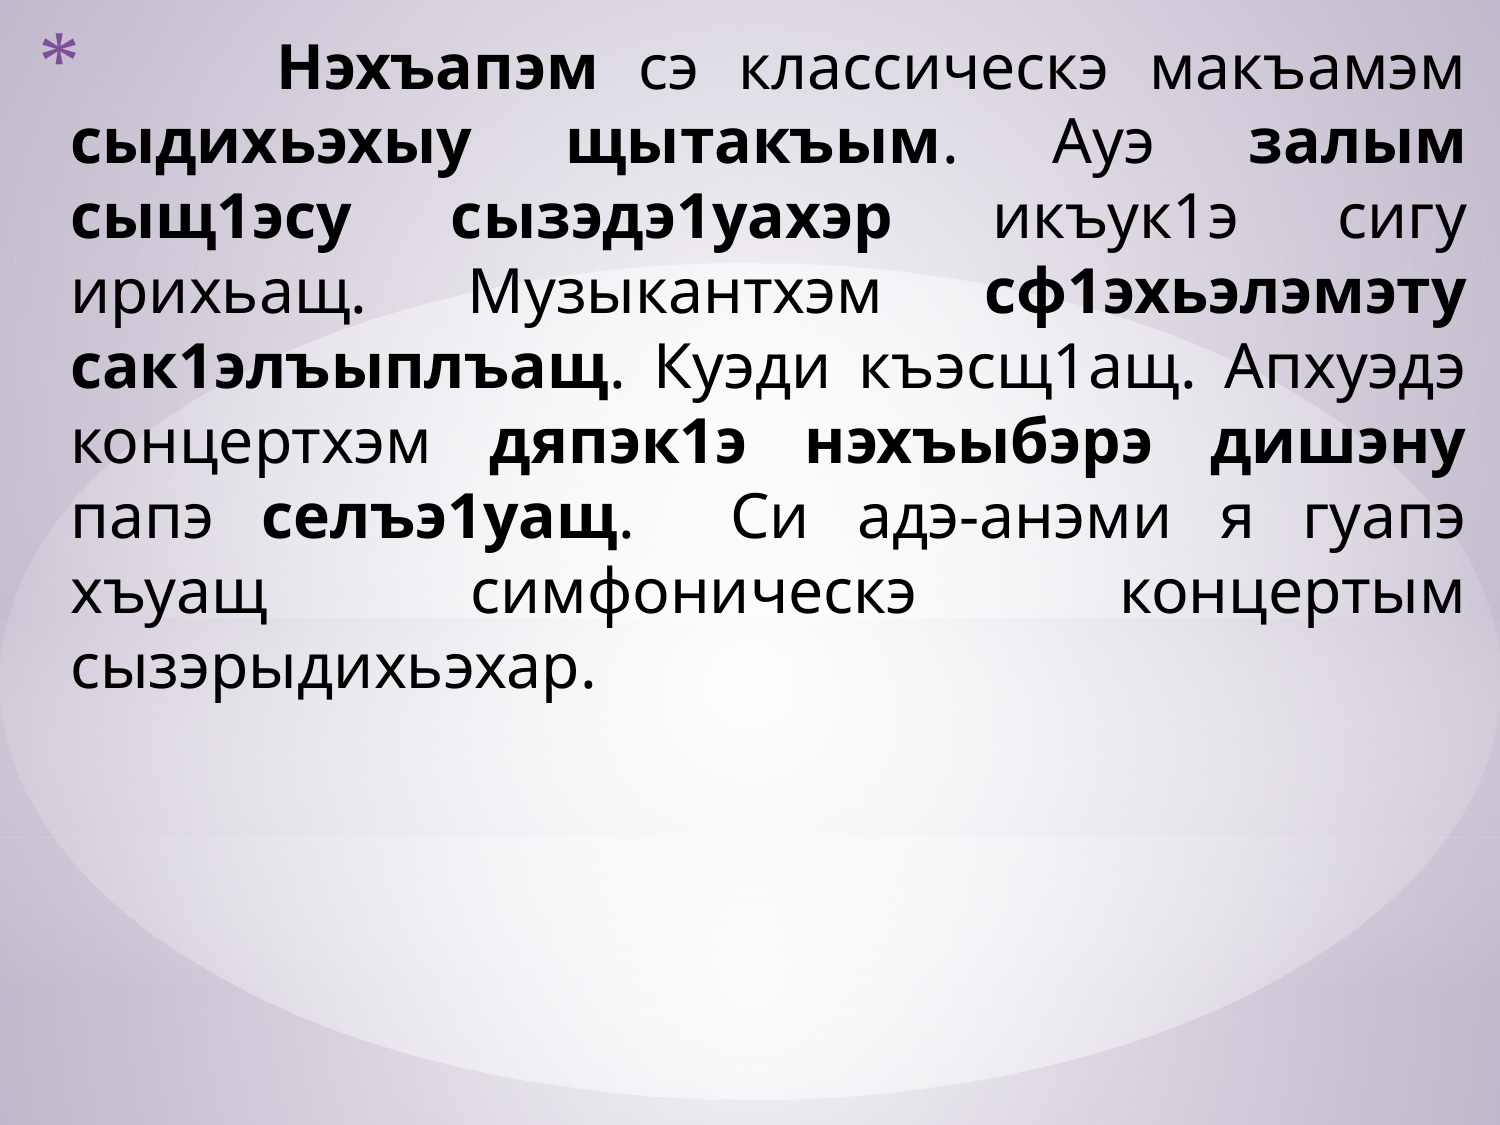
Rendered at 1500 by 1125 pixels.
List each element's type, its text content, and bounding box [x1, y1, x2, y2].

list Нэхъапэм сэ классическэ макъамэм сыдихьэхыу щытакъым. Ауэ залым сыщ1эсу сызэдэ1уахэр икъук1э сигу ирихьащ. Музыкантхэм сф1эхьэлэмэту сак1элъыплъащ. Куэди къэсщ1ащ. Апхуэдэ концертхэм дяпэк1э нэхъыбэрэ дишэну папэ селъэ1уащ. Си адэ-анэми я гуапэ хъуащ симфоническэ концертым сызэрыдихьэхар. [17, 19, 1483, 1106]
